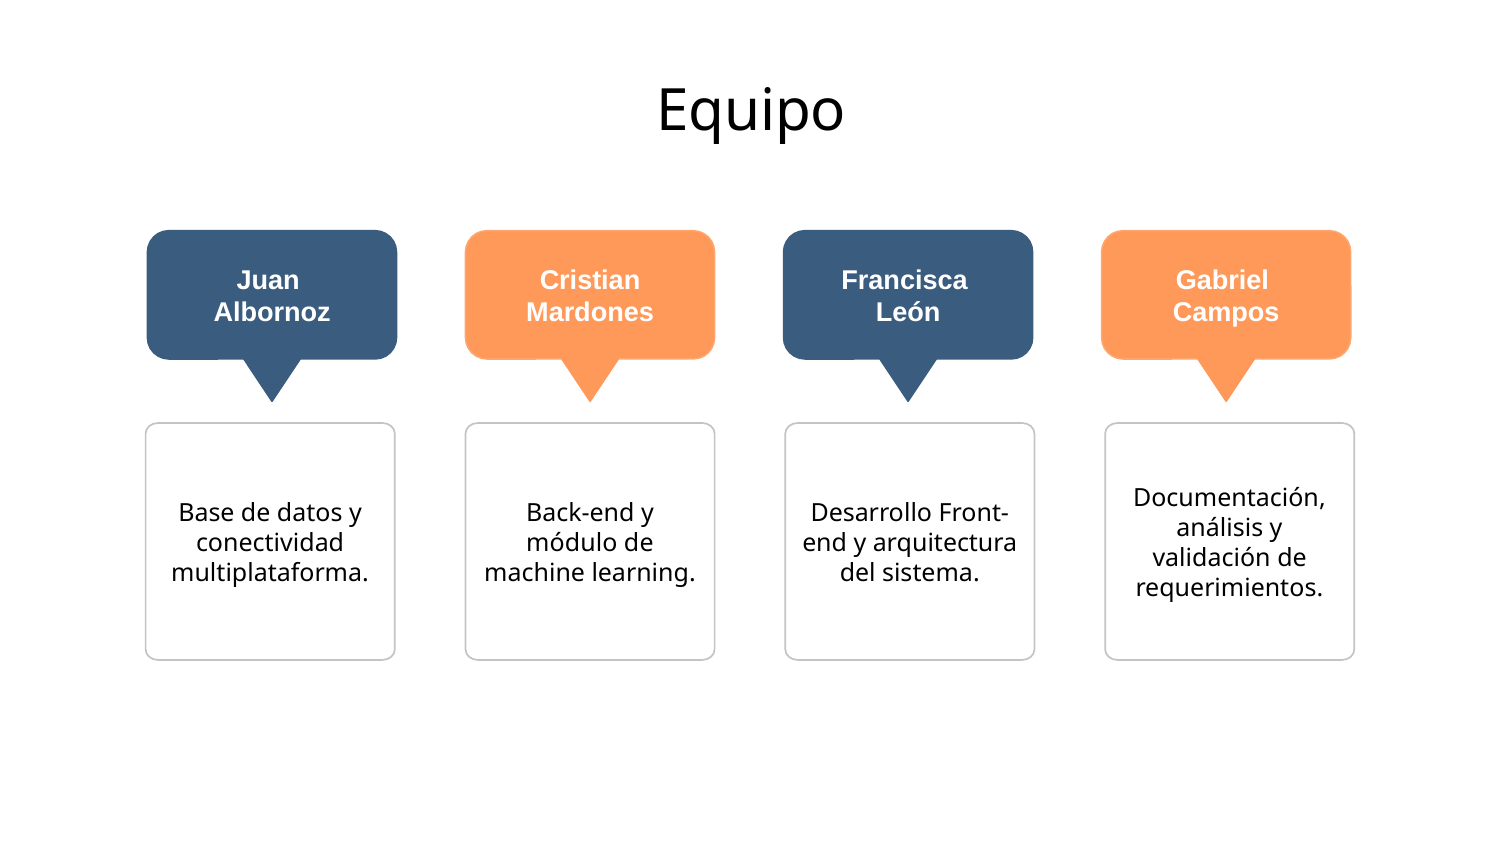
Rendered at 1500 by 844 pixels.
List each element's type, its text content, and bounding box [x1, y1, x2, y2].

text_box Base de datos y conectividad multiplataforma. [145, 423, 395, 661]
text_box [243, 358, 301, 402]
text_box Juan Albornoz [147, 230, 397, 359]
text_box Francisca León [783, 230, 1033, 359]
text_box Equipo [117, 67, 1385, 147]
text_box Back-end y módulo de machine learning. [465, 423, 715, 661]
text_box [879, 358, 937, 402]
text_box Documentación, análisis y validación de requerimientos. [1105, 423, 1355, 661]
text_box Gabriel Campos [1101, 230, 1351, 359]
text_box [1197, 358, 1255, 402]
text_box Desarrollo Front-end y arquitectura del sistema. [785, 423, 1035, 661]
text_box Cristian Mardones [465, 230, 715, 359]
text_box [561, 358, 619, 402]
